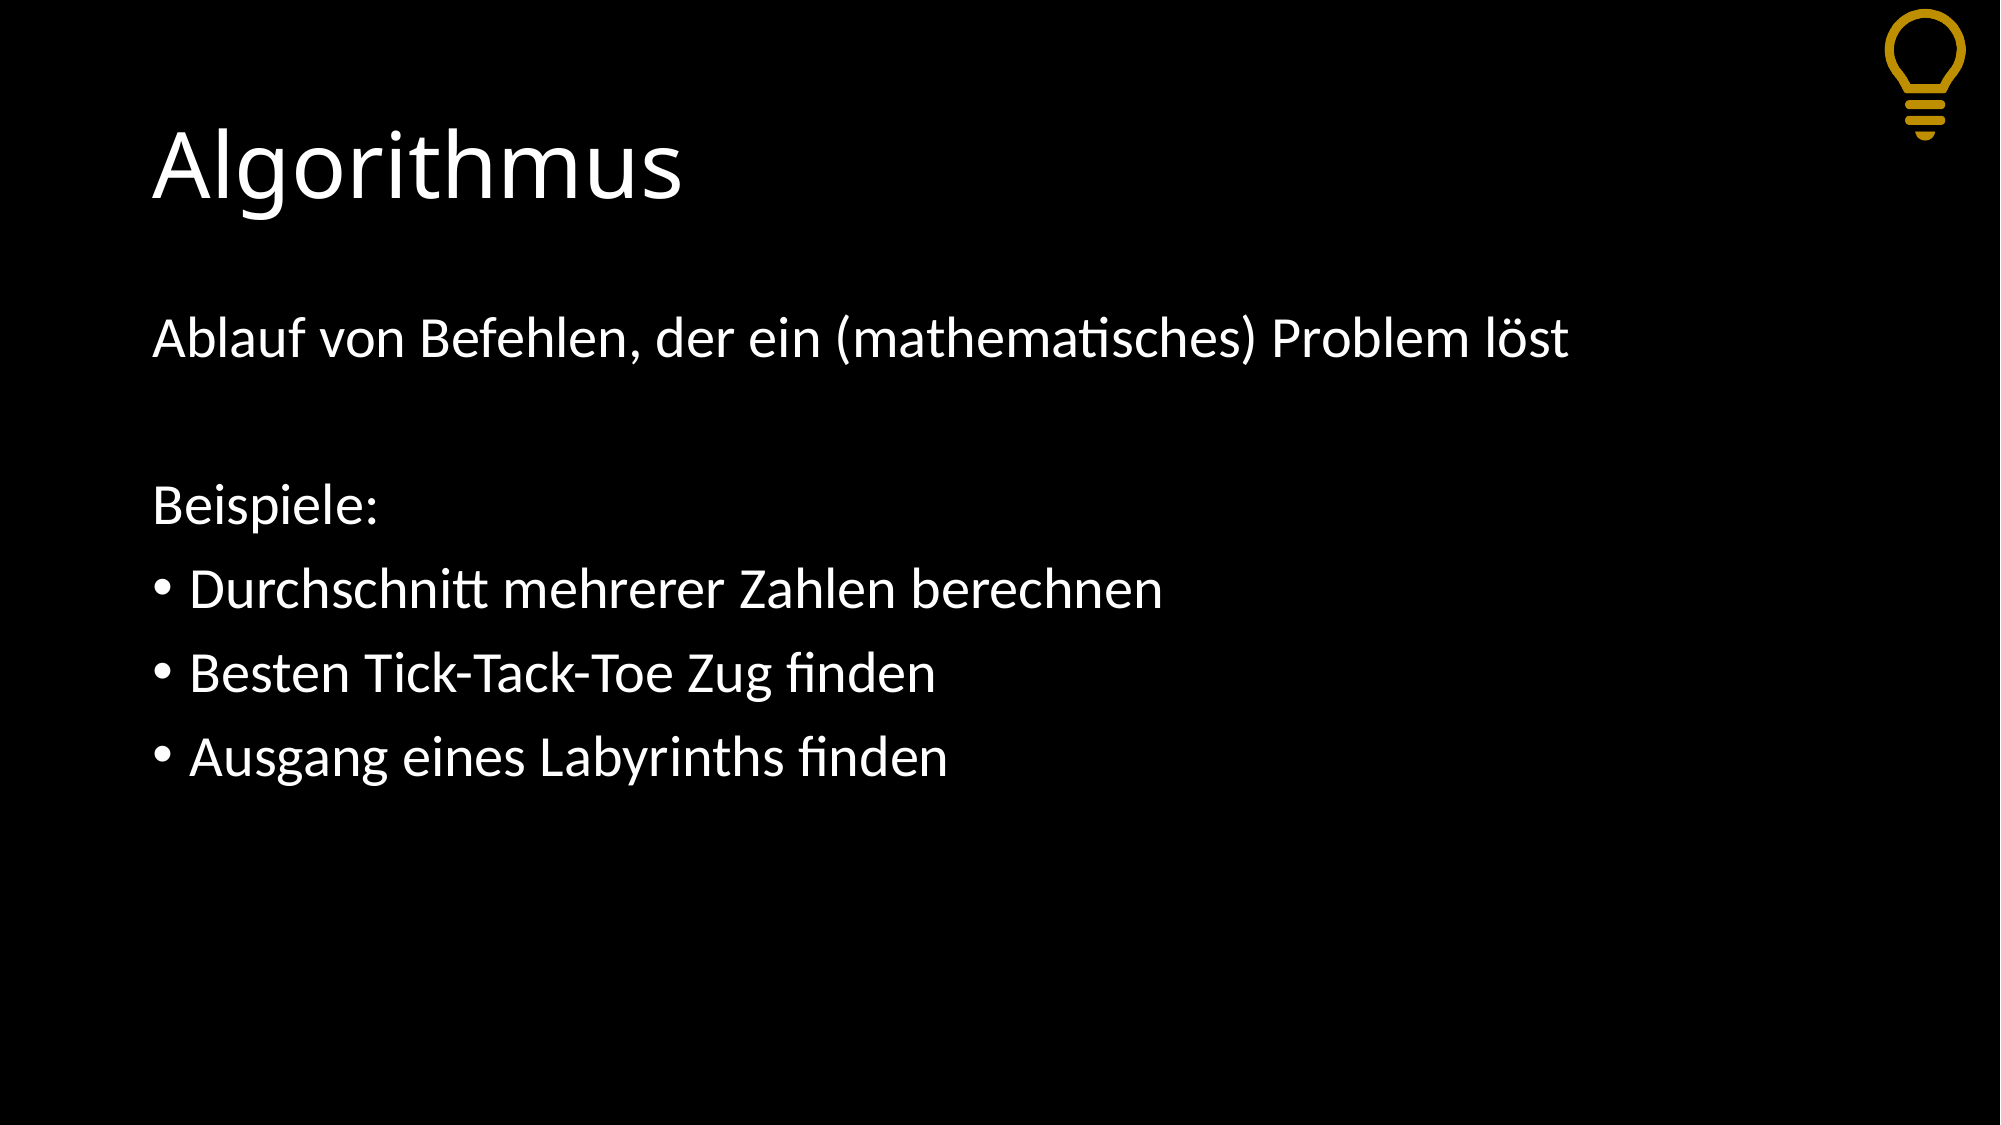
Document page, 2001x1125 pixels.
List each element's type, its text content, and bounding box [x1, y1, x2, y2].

picture [1849, 0, 2000, 150]
list Ablauf von Befehlen, der ein (mathematisches) Problem löst Beispiele: Durchschnitt mehrerer Zahlen berechnen Besten Tick-Tack-Toe Zug finden Ausgang eines Labyrinths finden [137, 299, 1863, 1014]
title Algorithmus [137, 59, 1863, 278]
